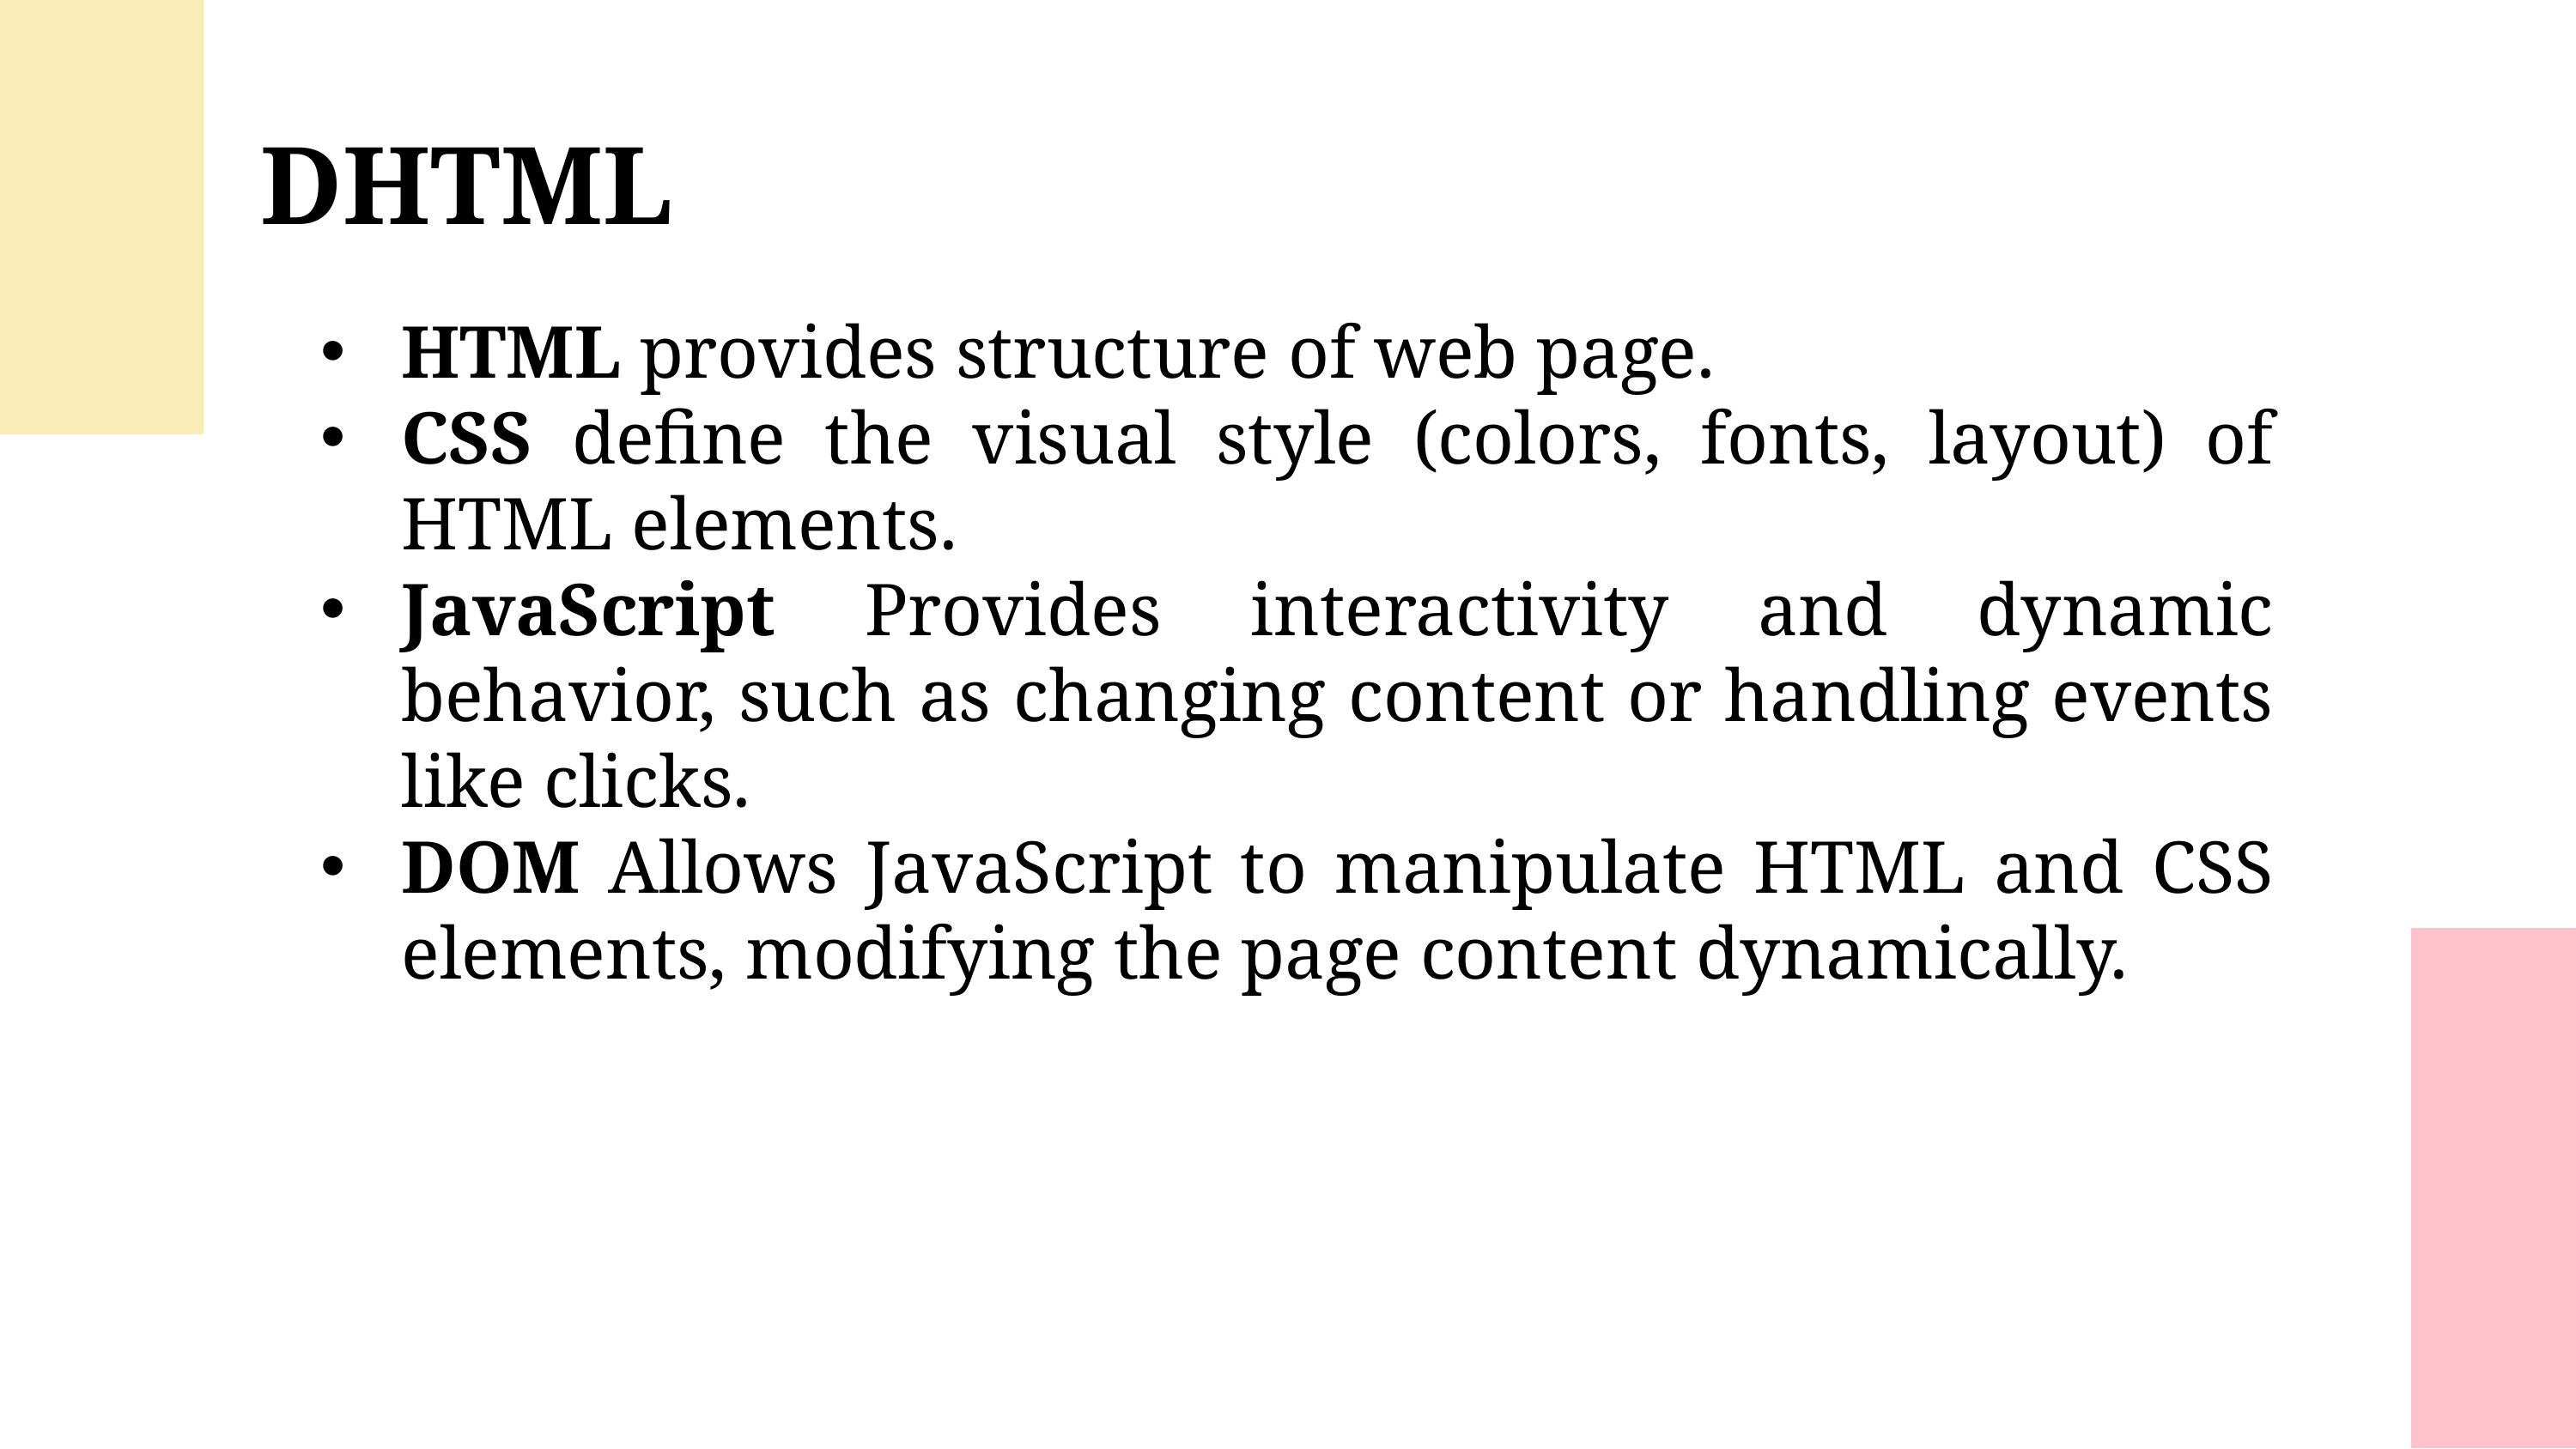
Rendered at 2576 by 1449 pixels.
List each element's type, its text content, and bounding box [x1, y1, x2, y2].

text_box DHTML [260, 120, 1537, 246]
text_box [0, 0, 204, 435]
text_box HTML provides structure of web page. CSS define the visual style (colors, fonts, layout) of HTML elements. JavaScript Provides interactivity and dynamic behavior, such as changing content or handling events like clicks. DOM Allows JavaScript to manipulate HTML and CSS elements, modifying the page content dynamically. [256, 306, 2275, 994]
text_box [2410, 927, 2576, 1449]
